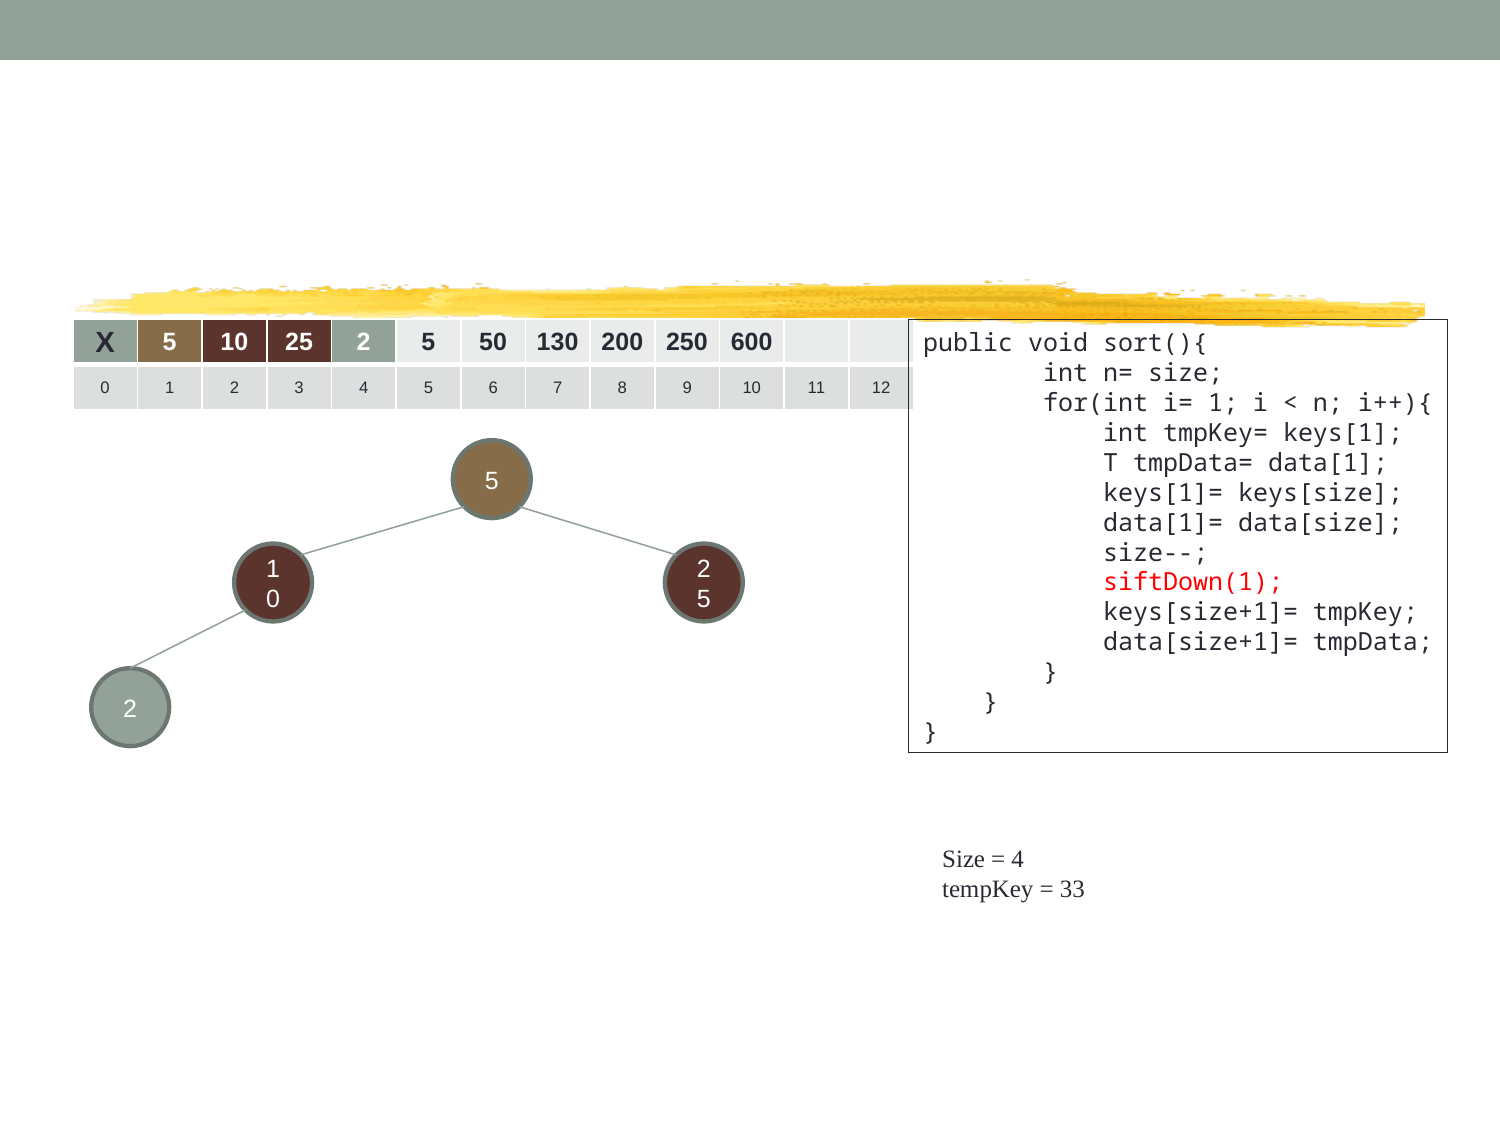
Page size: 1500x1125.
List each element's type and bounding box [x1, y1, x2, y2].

table_cell [138, 367, 201, 409]
table_header [850, 320, 908, 362]
text_box [908, 319, 1448, 753]
table_cell [526, 367, 589, 409]
table_cell [591, 367, 654, 409]
table_header [462, 320, 525, 362]
text_box [89, 437, 746, 749]
table_header [332, 320, 395, 362]
table_header [720, 320, 783, 362]
table_cell [462, 367, 525, 409]
table_cell [268, 367, 331, 409]
table_header [656, 320, 719, 362]
table_cell [850, 367, 908, 409]
table_header [591, 320, 654, 362]
text_box [927, 834, 1100, 910]
table_header [785, 320, 848, 362]
table_cell [656, 367, 719, 409]
table_cell [74, 367, 137, 409]
table_cell [332, 367, 395, 409]
table_cell [785, 367, 848, 409]
table_header [138, 320, 201, 362]
table_cell [720, 367, 783, 409]
table_header [268, 320, 331, 362]
picture [75, 274, 1425, 319]
table_header [74, 320, 137, 362]
table_cell [397, 367, 460, 409]
table_cell [203, 367, 266, 409]
table_header [397, 320, 460, 362]
table_header [203, 320, 266, 362]
table_header [526, 320, 589, 362]
